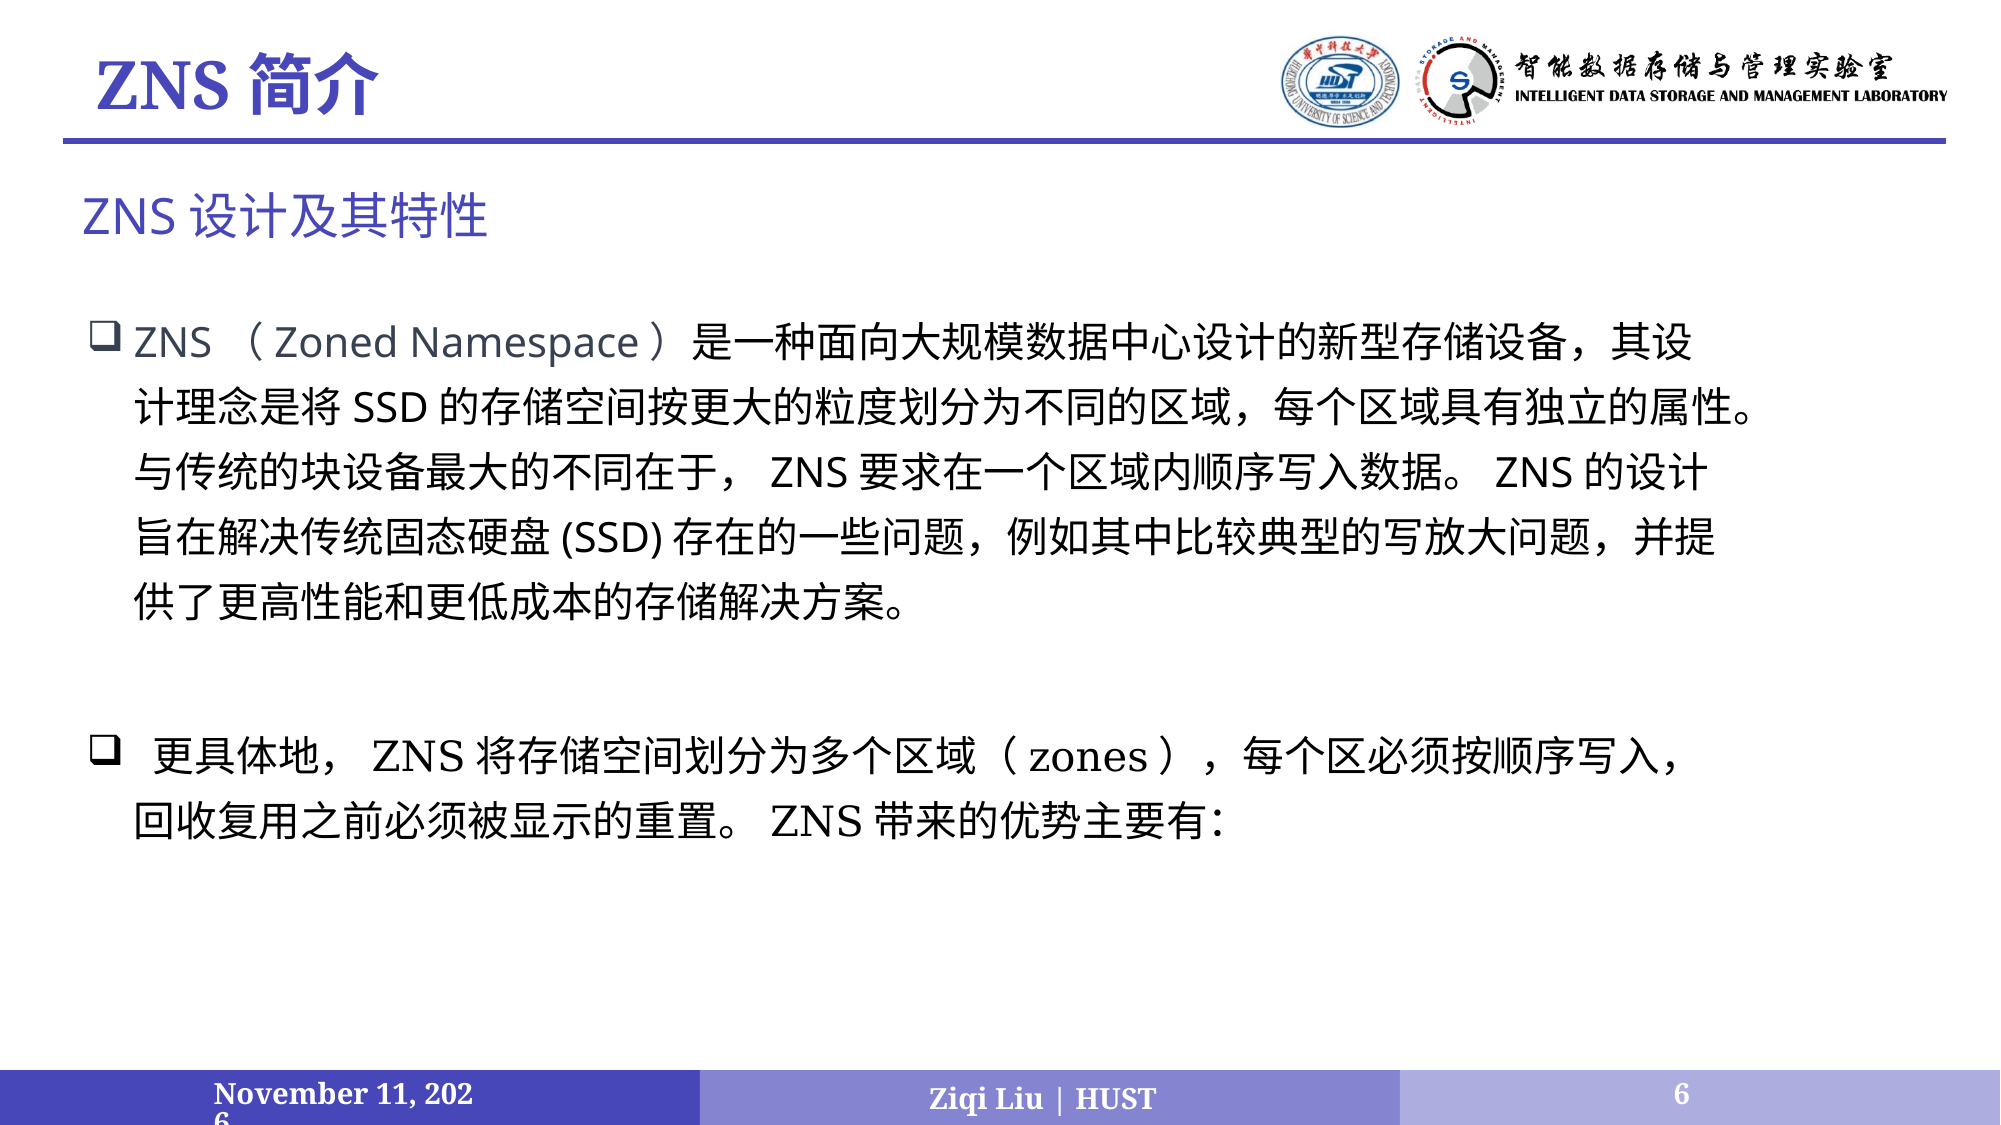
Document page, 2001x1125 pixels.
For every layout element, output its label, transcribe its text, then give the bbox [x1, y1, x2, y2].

text_box [0, 1069, 198, 1125]
text_box ZNS设计及其特性 [68, 177, 1209, 252]
text_box ZNS（Zoned Namespace）是一种面向大规模数据中心设计的新型存储设备，其设计理念是将SSD的存储空间按更大的粒度划分为不同的区域，每个区域具有独立的属性。与传统的块设备最大的不同在于，ZNS要求在一个区域内顺序写入数据。ZNS的设计旨在解决传统固态硬盘(SSD)存在的一些问题，例如其中比较典型的写放大问题，并提供了更高性能和更低成本的存储解决方案。 [72, 293, 1749, 634]
picture [1409, 33, 1955, 128]
text_box 更具体地，ZNS将存储空间划分为多个区域（zones），每个区必须按顺序写入，回收复用之前必须被显示的重置。ZNS带来的优势主要有： [72, 707, 1725, 853]
text_box [1399, 1069, 1615, 1125]
text_box [502, 1069, 699, 1125]
text_box [699, 1069, 1399, 1075]
text_box [699, 1120, 1399, 1125]
text_box [1749, 1069, 2000, 1125]
picture [1280, 35, 1400, 128]
slide_number 6 [1615, 1050, 1749, 1125]
footer Ziqi Liu | HUST [671, 1075, 1414, 1120]
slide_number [198, 1065, 502, 1125]
text_box ZNS简介 [63, 37, 1179, 133]
